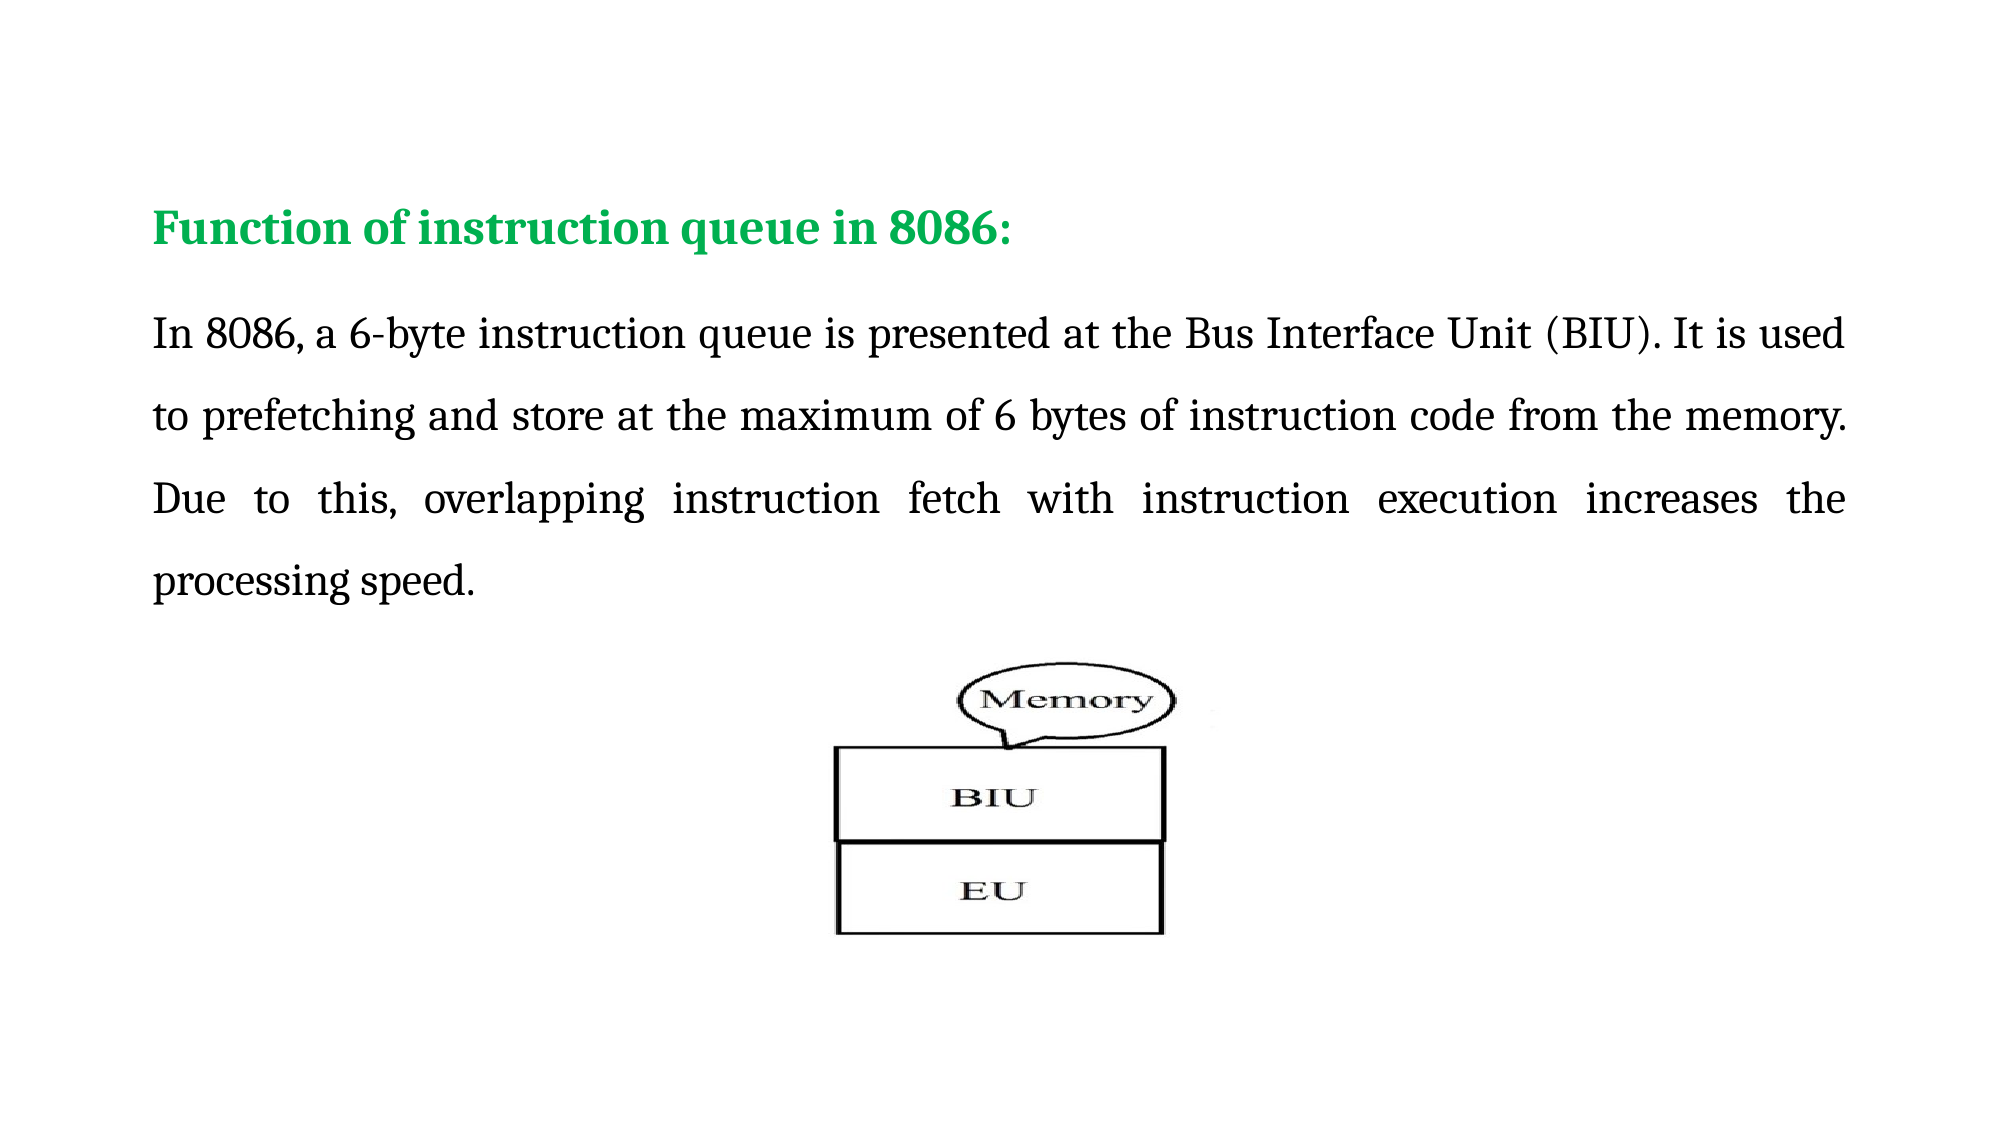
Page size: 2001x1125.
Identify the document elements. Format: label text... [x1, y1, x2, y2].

list Function of instruction queue in 8086: In 8086, a 6-byte instruction queue is presented at the Bus Interface Unit (BIU). It is used to prefetching and store at the maximum of 6 bytes of instruction code from the memory. Due to this, overlapping instruction fetch with instruction execution increases the processing speed. [137, 156, 1863, 1014]
picture [537, 625, 1475, 969]
